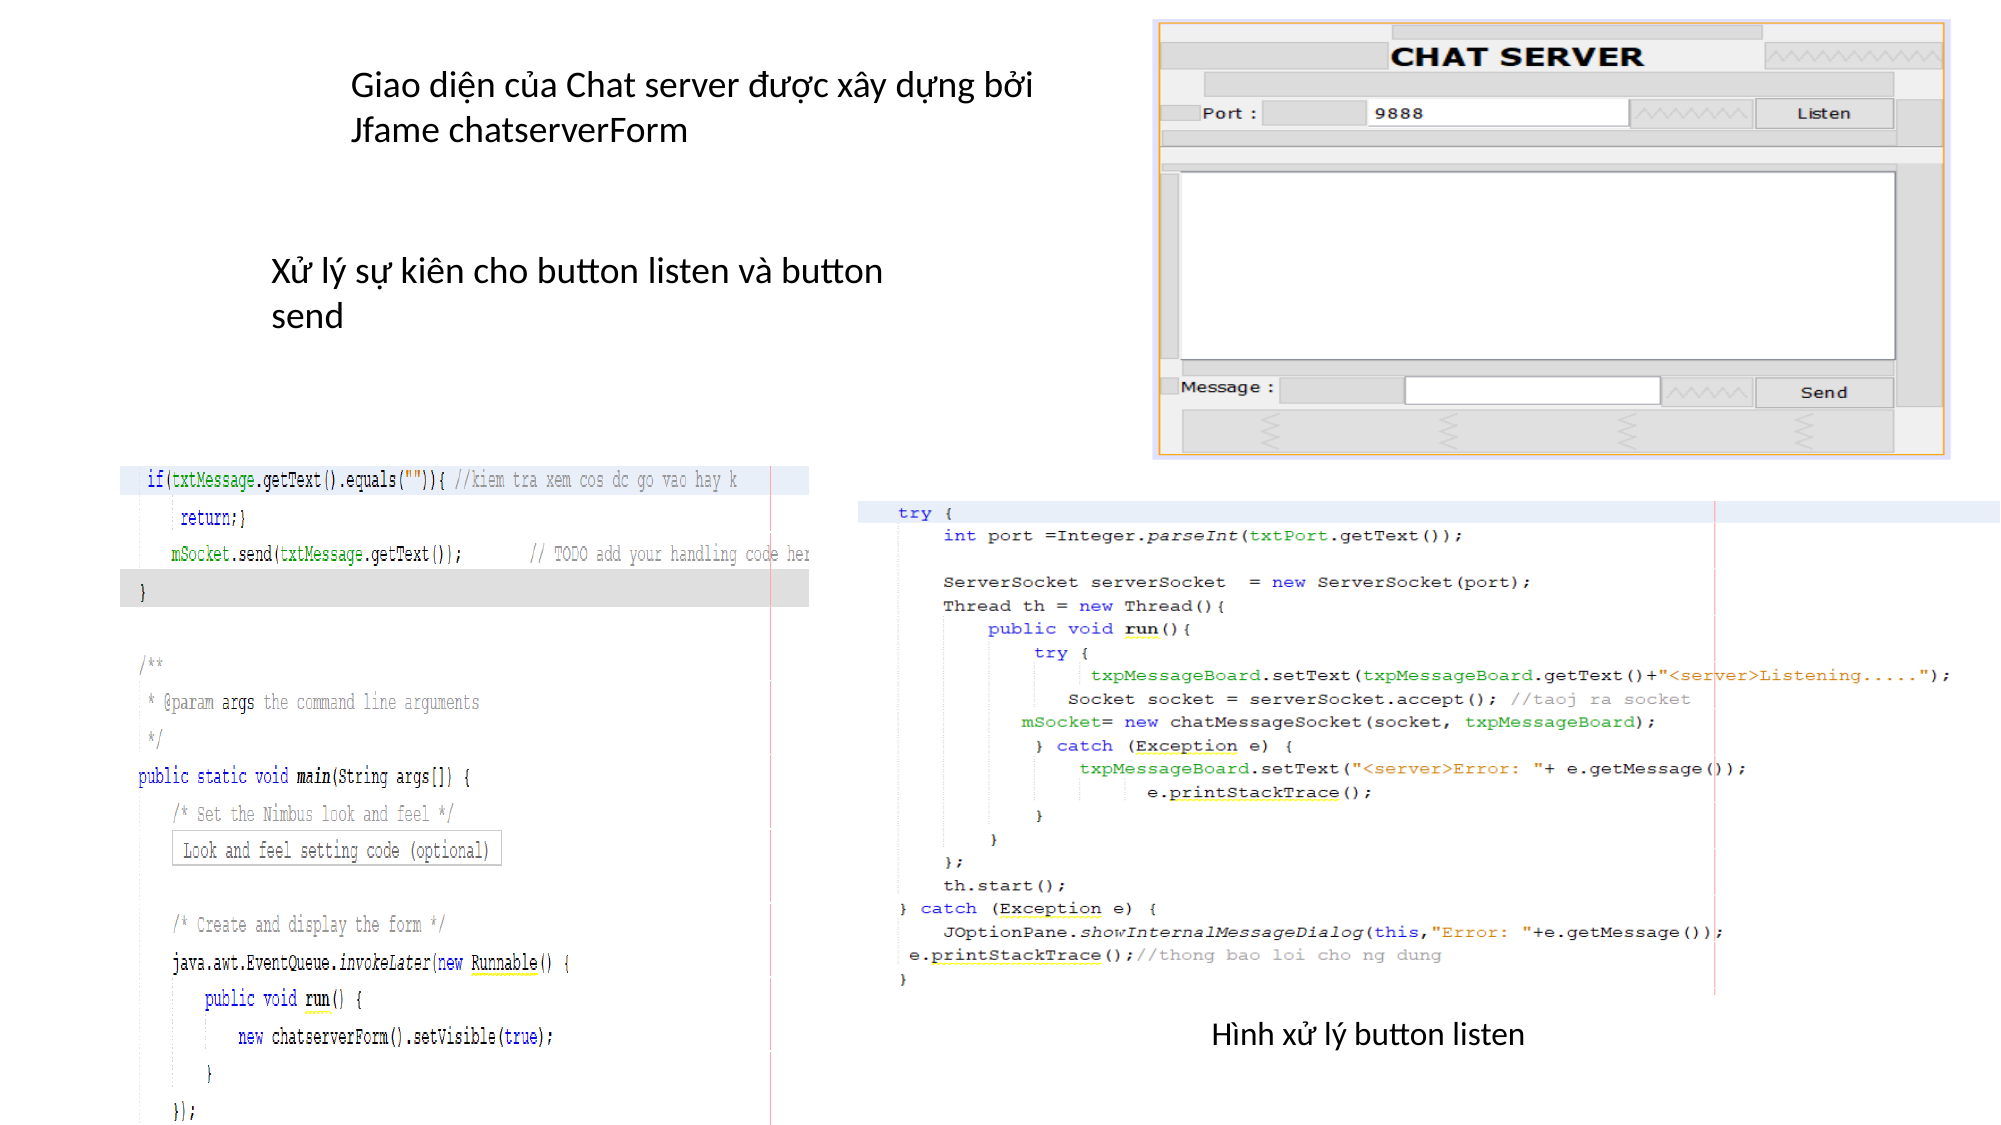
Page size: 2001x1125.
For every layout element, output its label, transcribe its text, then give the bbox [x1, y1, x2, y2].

text_box Xử lý sự kiên cho button listen và button send [256, 239, 900, 344]
picture [1148, 10, 1984, 477]
text_box Hình xử lý button listen [1196, 1004, 1541, 1060]
picture [120, 466, 809, 1125]
picture [858, 501, 2000, 995]
text_box Giao diện của Chat server được xây dựng bởi Jfame chatserverForm [336, 52, 1050, 158]
